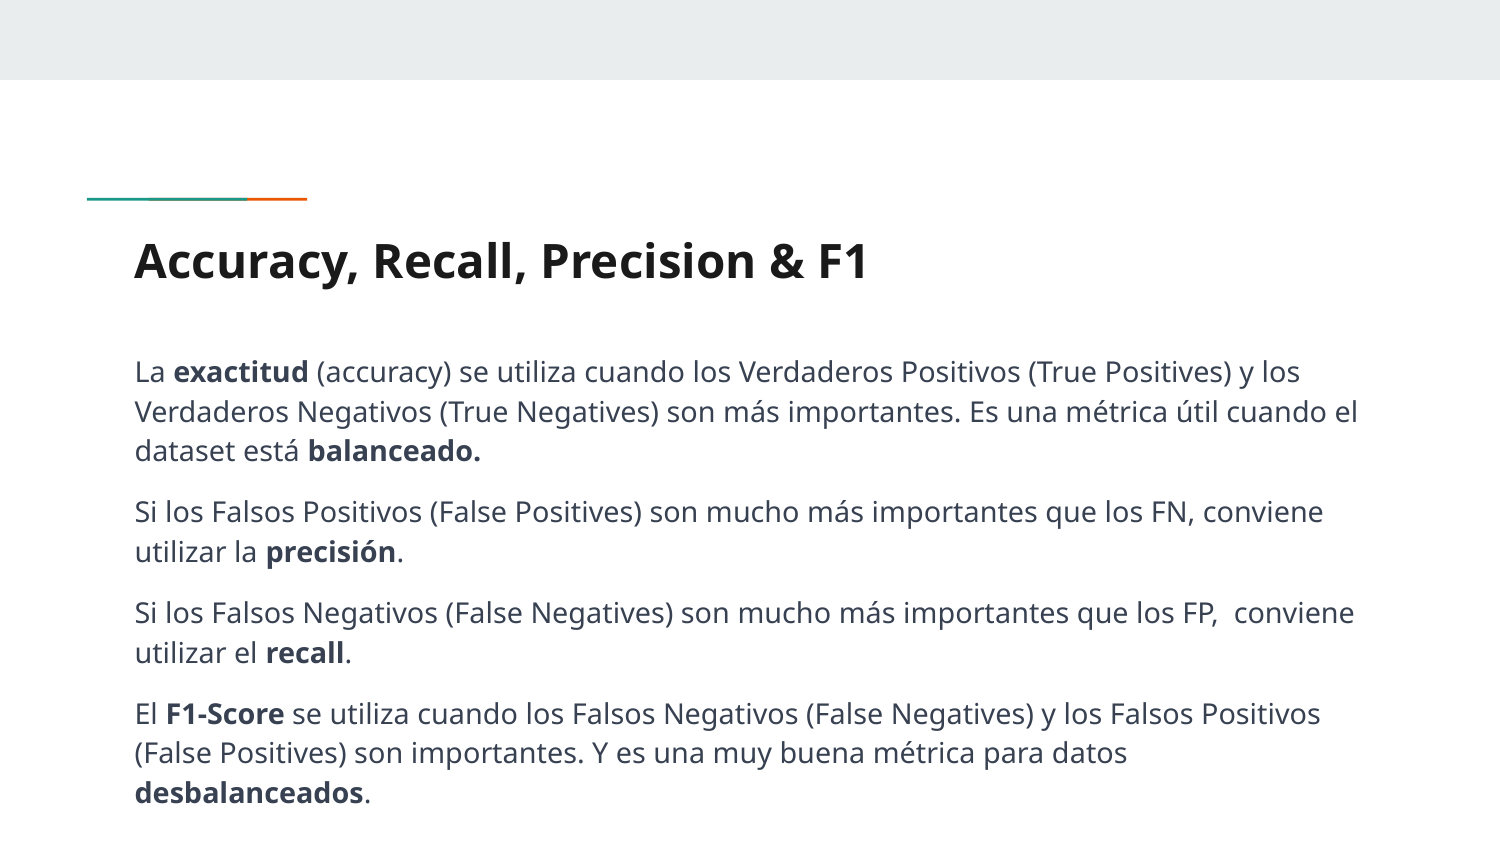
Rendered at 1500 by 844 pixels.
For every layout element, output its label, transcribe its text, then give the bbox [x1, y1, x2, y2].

title Accuracy, Recall, Precision & F1 [119, 216, 1381, 305]
list La exactitud (accuracy) se utiliza cuando los Verdaderos Positivos (True Positives) y los Verdaderos Negativos (True Negatives) son más importantes. Es una métrica útil cuando el dataset está balanceado. Si los Falsos Positivos (False Positives) son mucho más importantes que los FN, conviene utilizar la precisión. Si los Falsos Negativos (False Negatives) son mucho más importantes que los FP, conviene utilizar el recall. El F1-Score se utiliza cuando los Falsos Negativos (False Negatives) y los Falsos Positivos (False Positives) son importantes. Y es una muy buena métrica para datos desbalanceados. [119, 333, 1381, 826]
